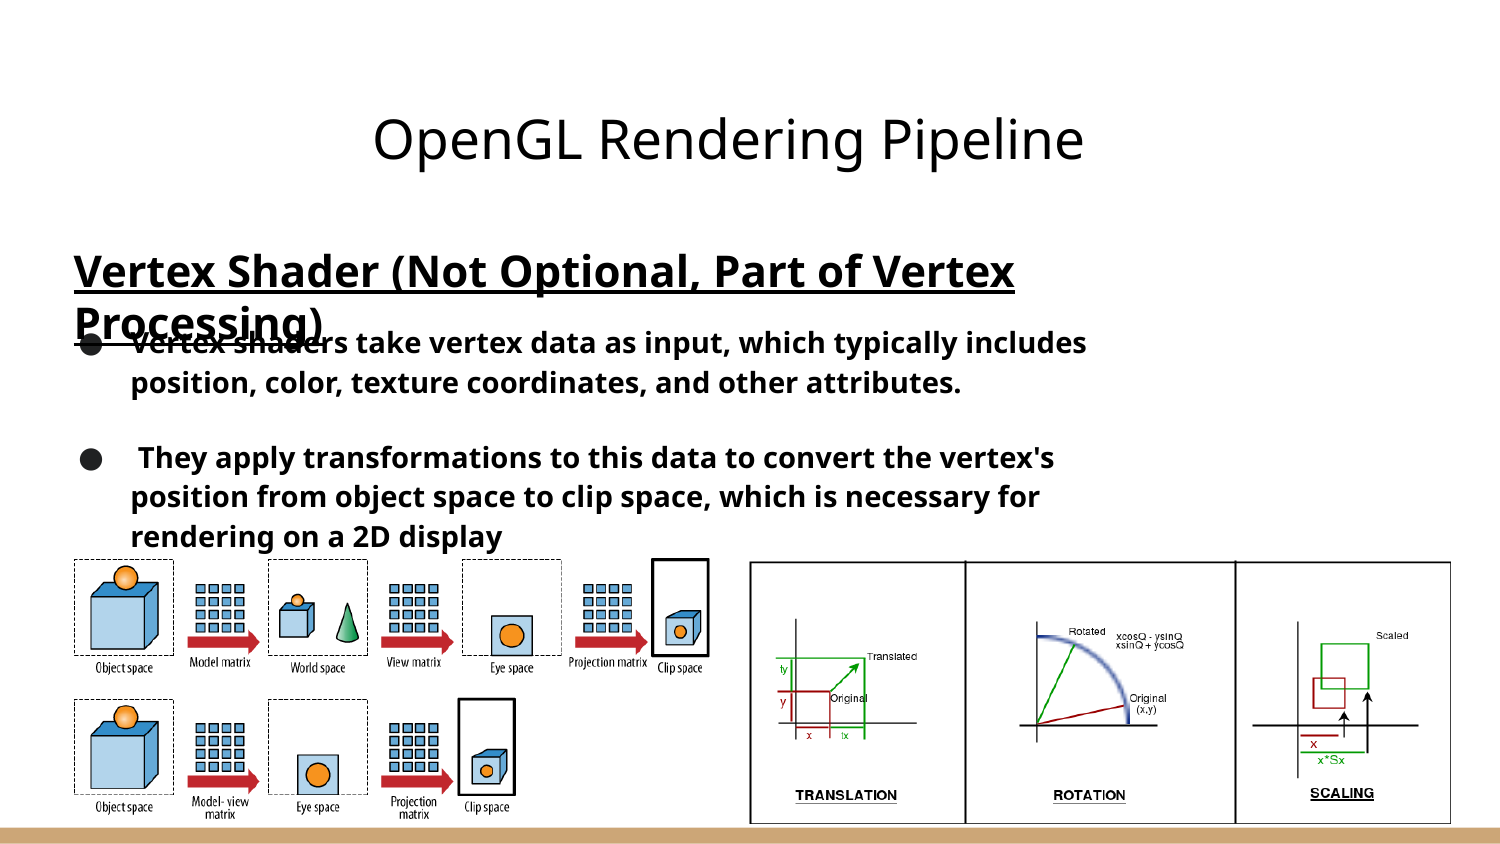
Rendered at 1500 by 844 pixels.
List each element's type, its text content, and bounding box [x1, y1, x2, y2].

title OpenGL Rendering Pipeline [357, 49, 1143, 186]
text_box Vertex Shader (Not Optional, Part of Vertex Processing) [58, 228, 1047, 304]
list Vertex shaders take vertex data as input, which typically includes position, color, texture coordinates, and other attributes. They apply transformations to this data to convert the vertex's position from object space to clip space, which is necessary for rendering on a 2D display [40, 303, 1108, 771]
picture [74, 558, 710, 822]
picture [749, 559, 1451, 824]
